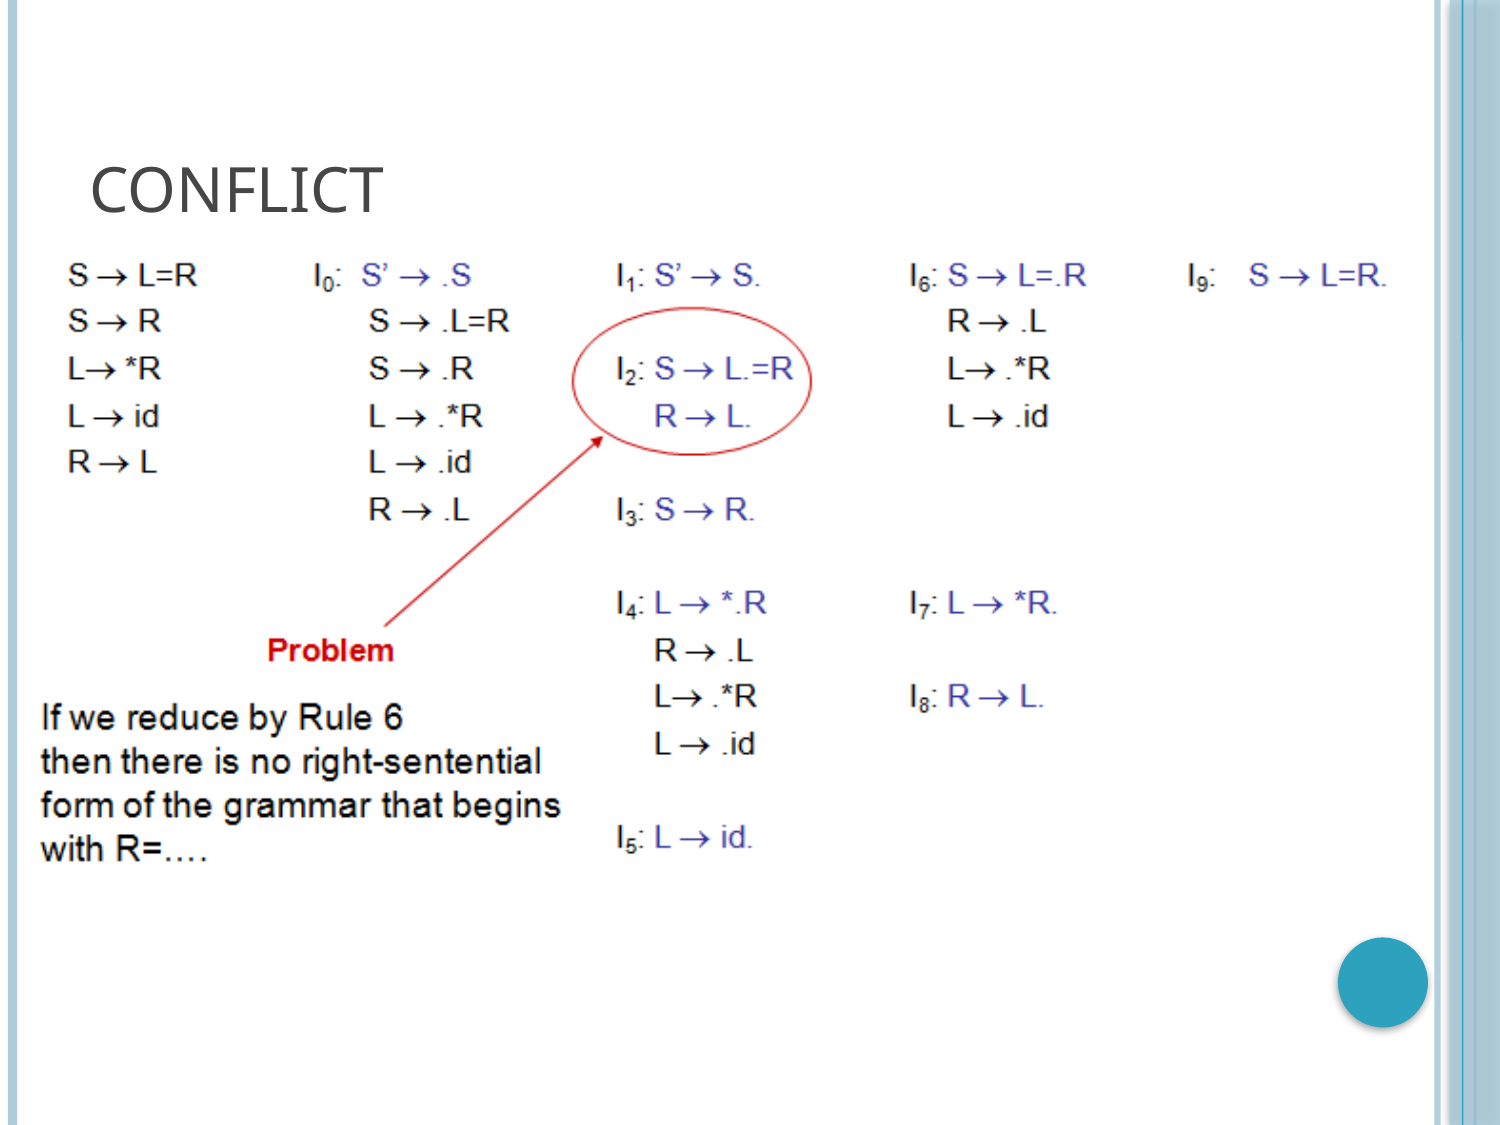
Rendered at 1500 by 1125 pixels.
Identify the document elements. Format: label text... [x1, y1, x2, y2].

title Conflict [75, 45, 1300, 233]
picture [24, 236, 1393, 894]
